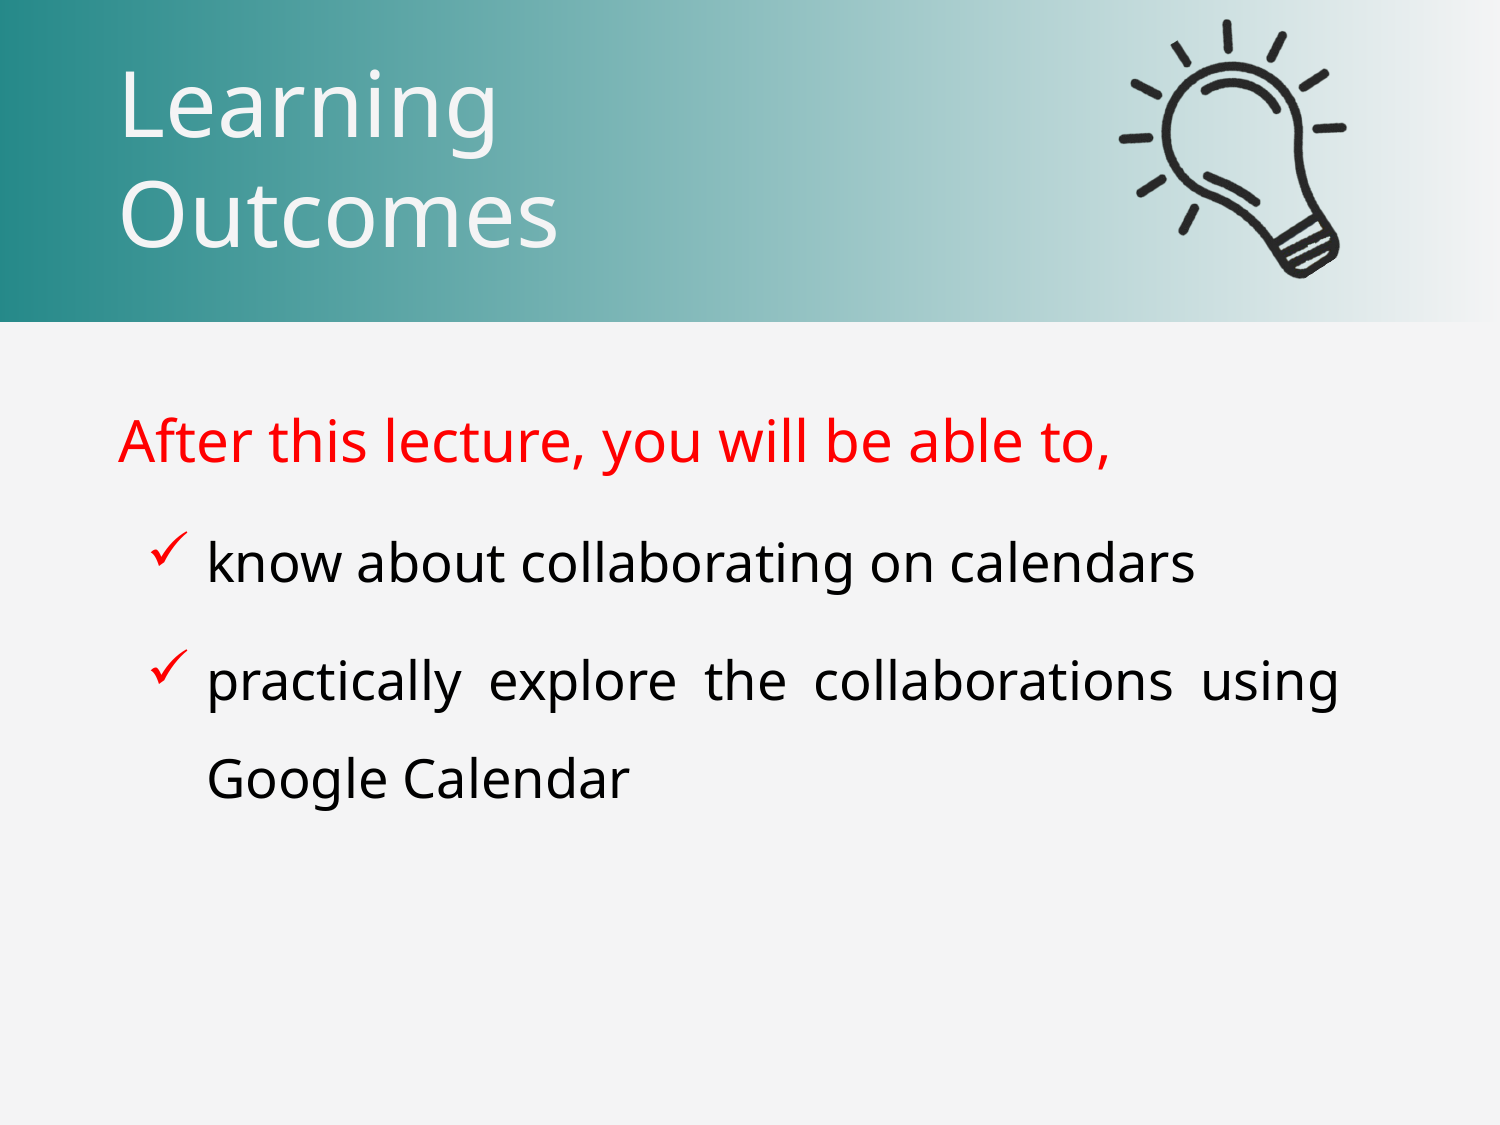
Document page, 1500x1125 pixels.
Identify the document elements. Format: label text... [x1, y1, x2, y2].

picture [1007, 0, 1484, 362]
list After this lecture, you will be able to, know about collaborating on calendars practically explore the collaborations using Google Calendar [103, 362, 1357, 1069]
